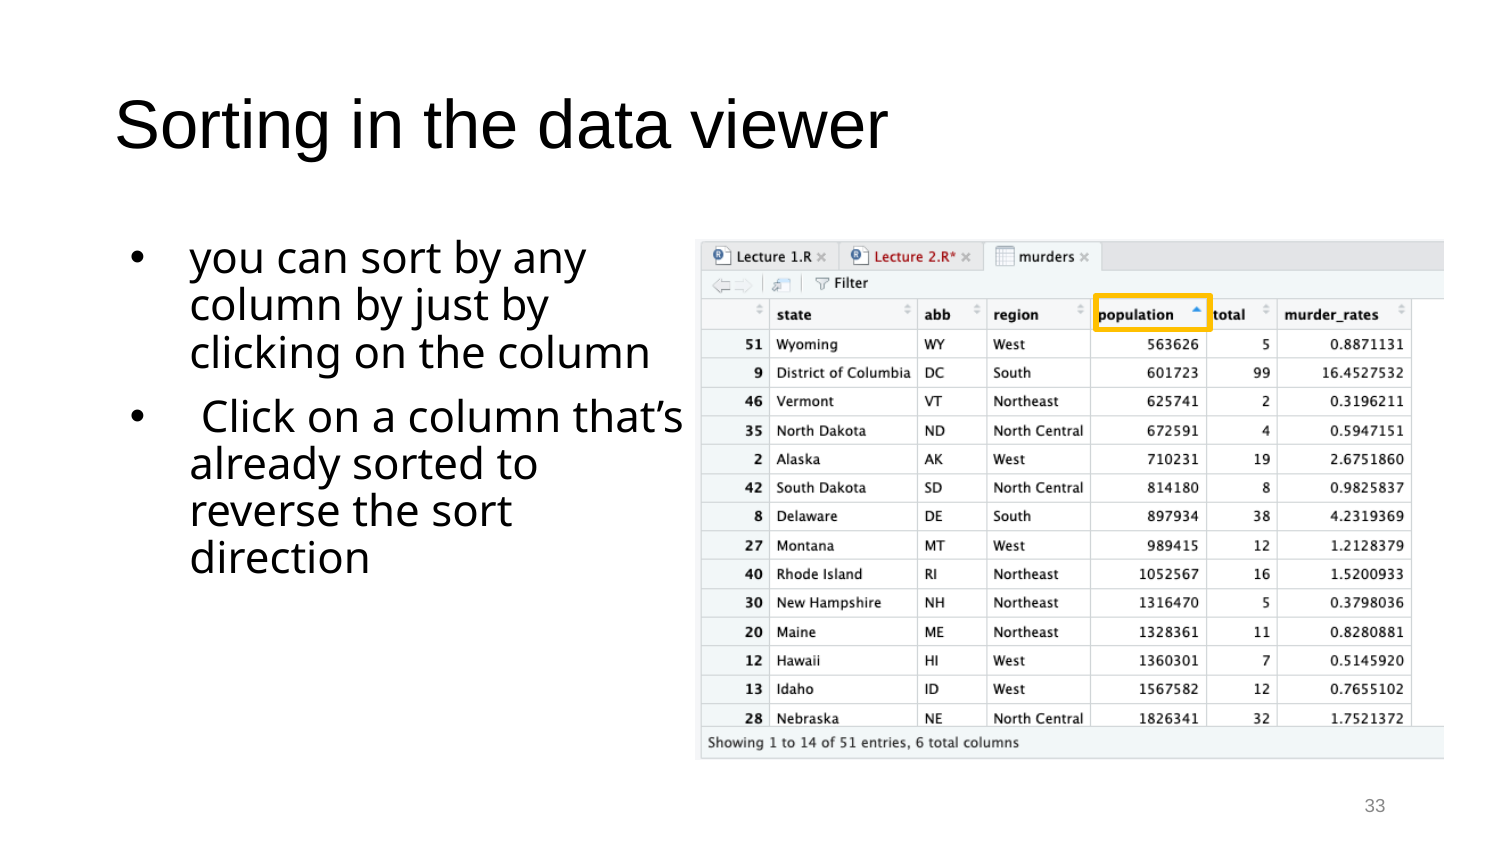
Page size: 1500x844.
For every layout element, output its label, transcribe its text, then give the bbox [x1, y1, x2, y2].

slide_number 33 [1059, 782, 1397, 827]
picture [695, 238, 1445, 761]
list you can sort by any column by just by clicking on the column Click on a column that’s already sorted to reverse the sort direction [103, 224, 697, 760]
title Sorting in the data viewer [103, 44, 1397, 208]
